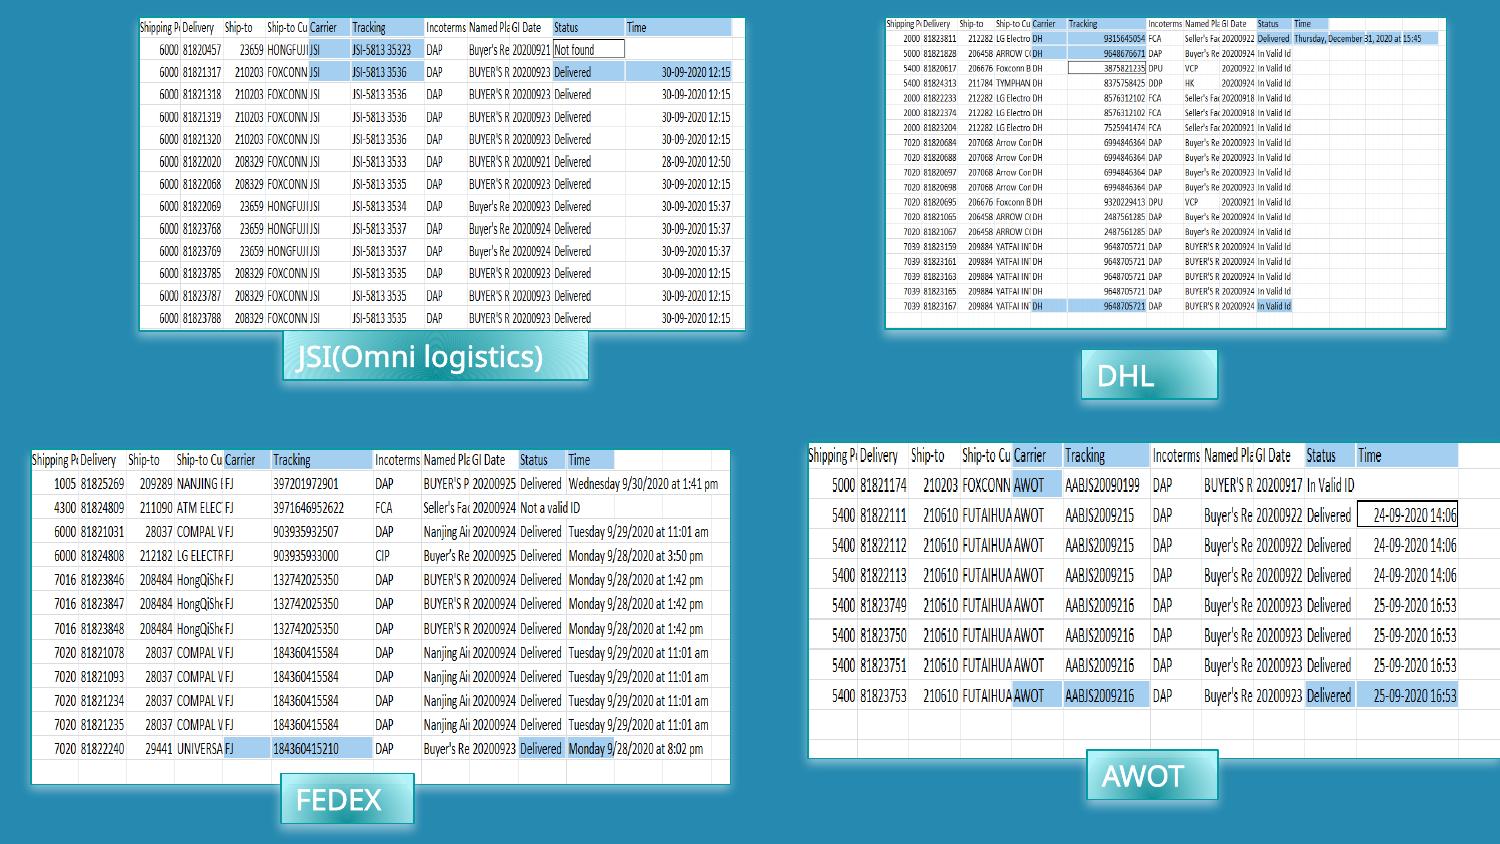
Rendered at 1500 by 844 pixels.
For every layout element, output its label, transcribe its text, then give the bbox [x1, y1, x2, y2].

text_box FEDEX [280, 798, 415, 824]
text_box JSI(Omni logistics) [282, 343, 589, 381]
picture [885, 17, 1446, 329]
text_box AWOT [1086, 771, 1219, 800]
picture [31, 449, 730, 785]
text_box DHL [1081, 349, 1219, 400]
picture [139, 17, 745, 331]
picture [808, 442, 1500, 758]
